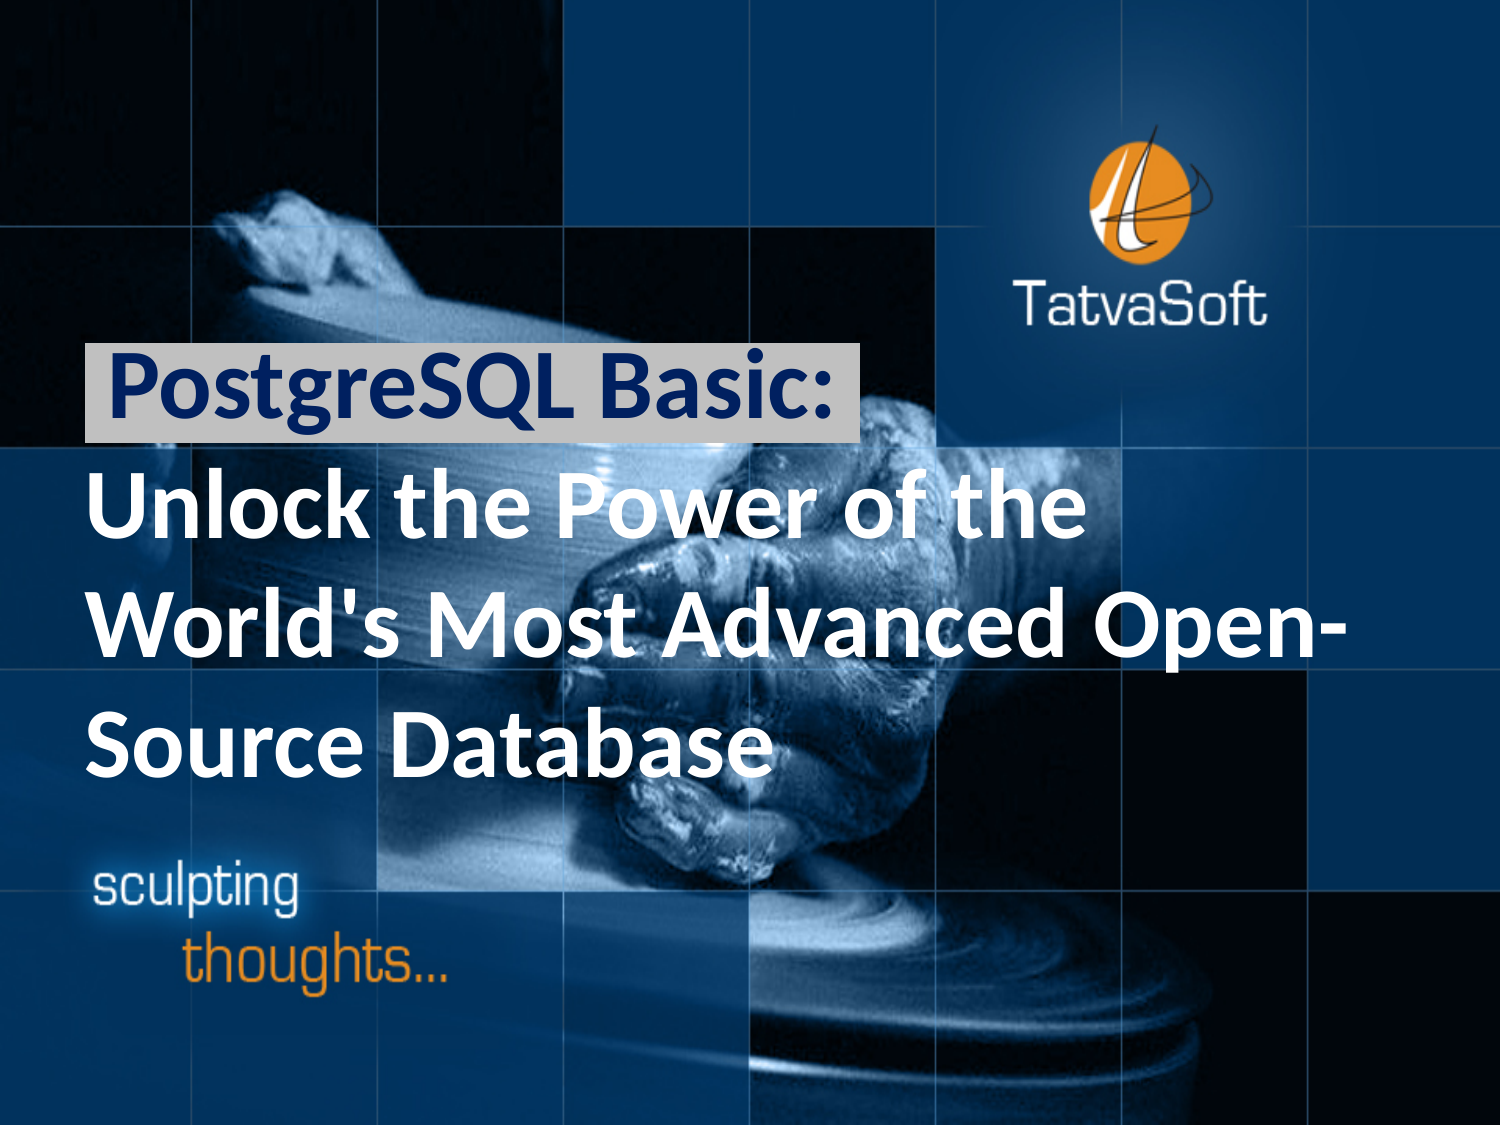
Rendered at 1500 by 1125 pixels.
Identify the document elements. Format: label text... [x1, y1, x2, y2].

picture [0, 0, 1500, 1125]
text_box PostgreSQL Basic: Unlock the Power of the World's Most Advanced Open-Source Database​ [69, 310, 1475, 806]
